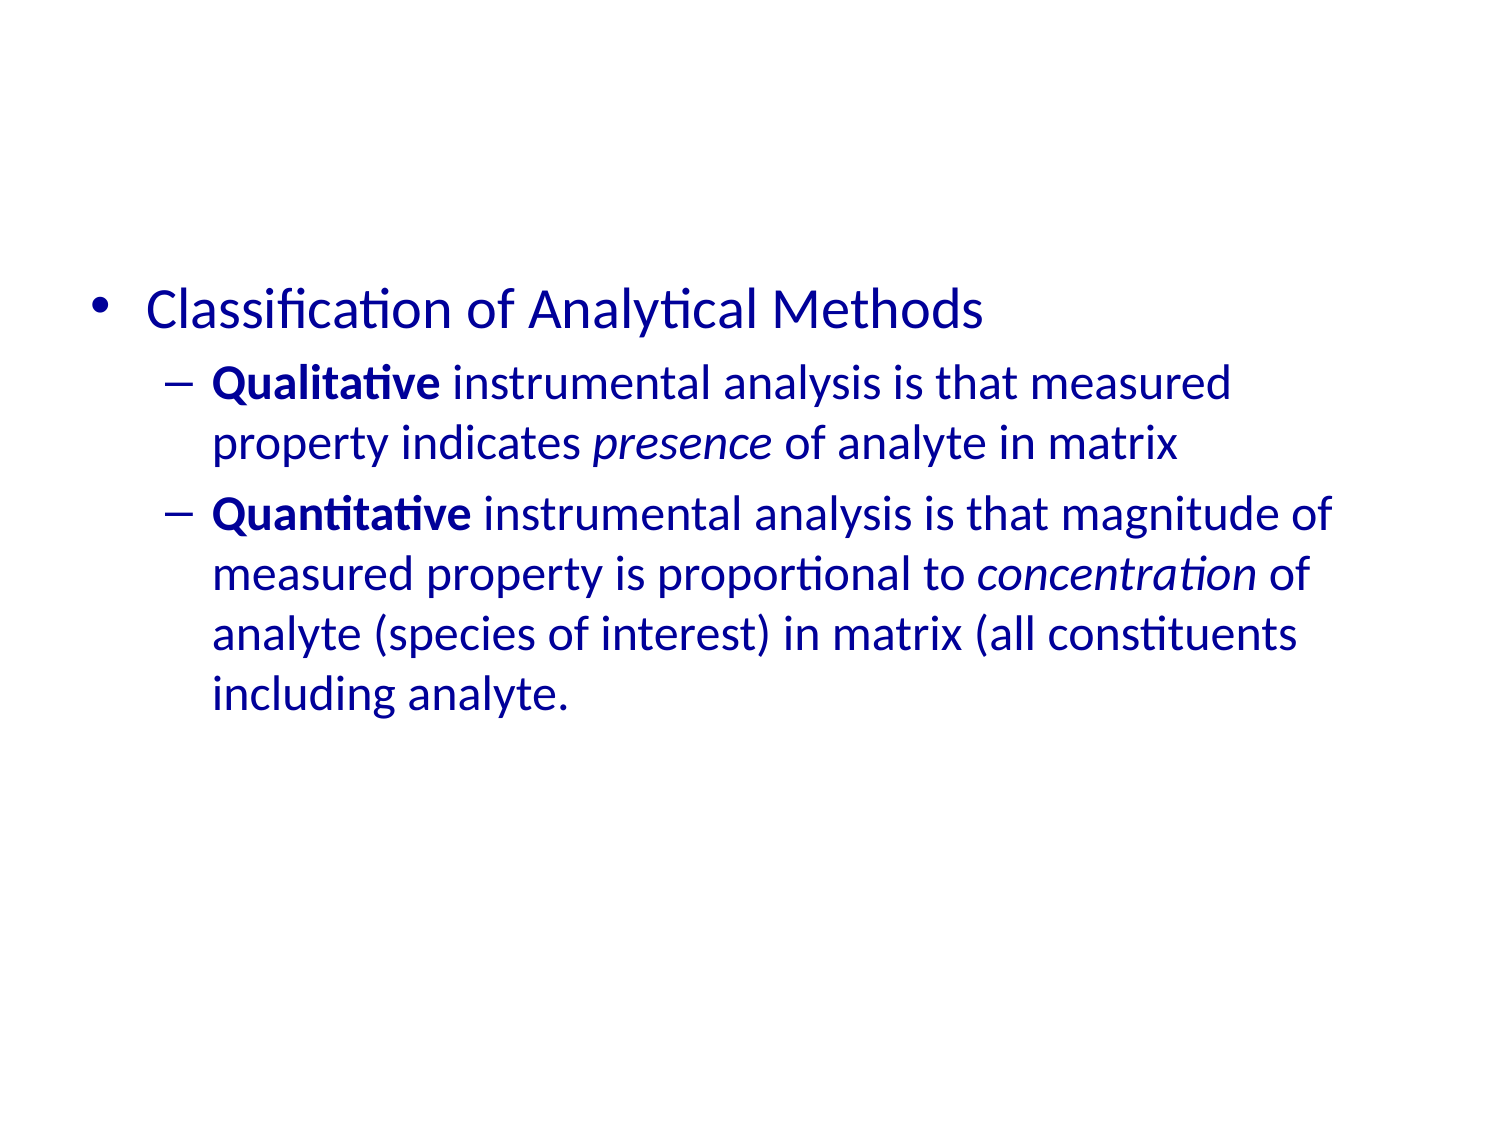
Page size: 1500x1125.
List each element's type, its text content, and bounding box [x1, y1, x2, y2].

list Classification of Analytical Methods Qualitative instrumental analysis is that measured property indicates presence of analyte in matrix Quantitative instrumental analysis is that magnitude of measured property is proportional to concentration of analyte (species of interest) in matrix (all constituents including analyte. [75, 262, 1425, 1005]
